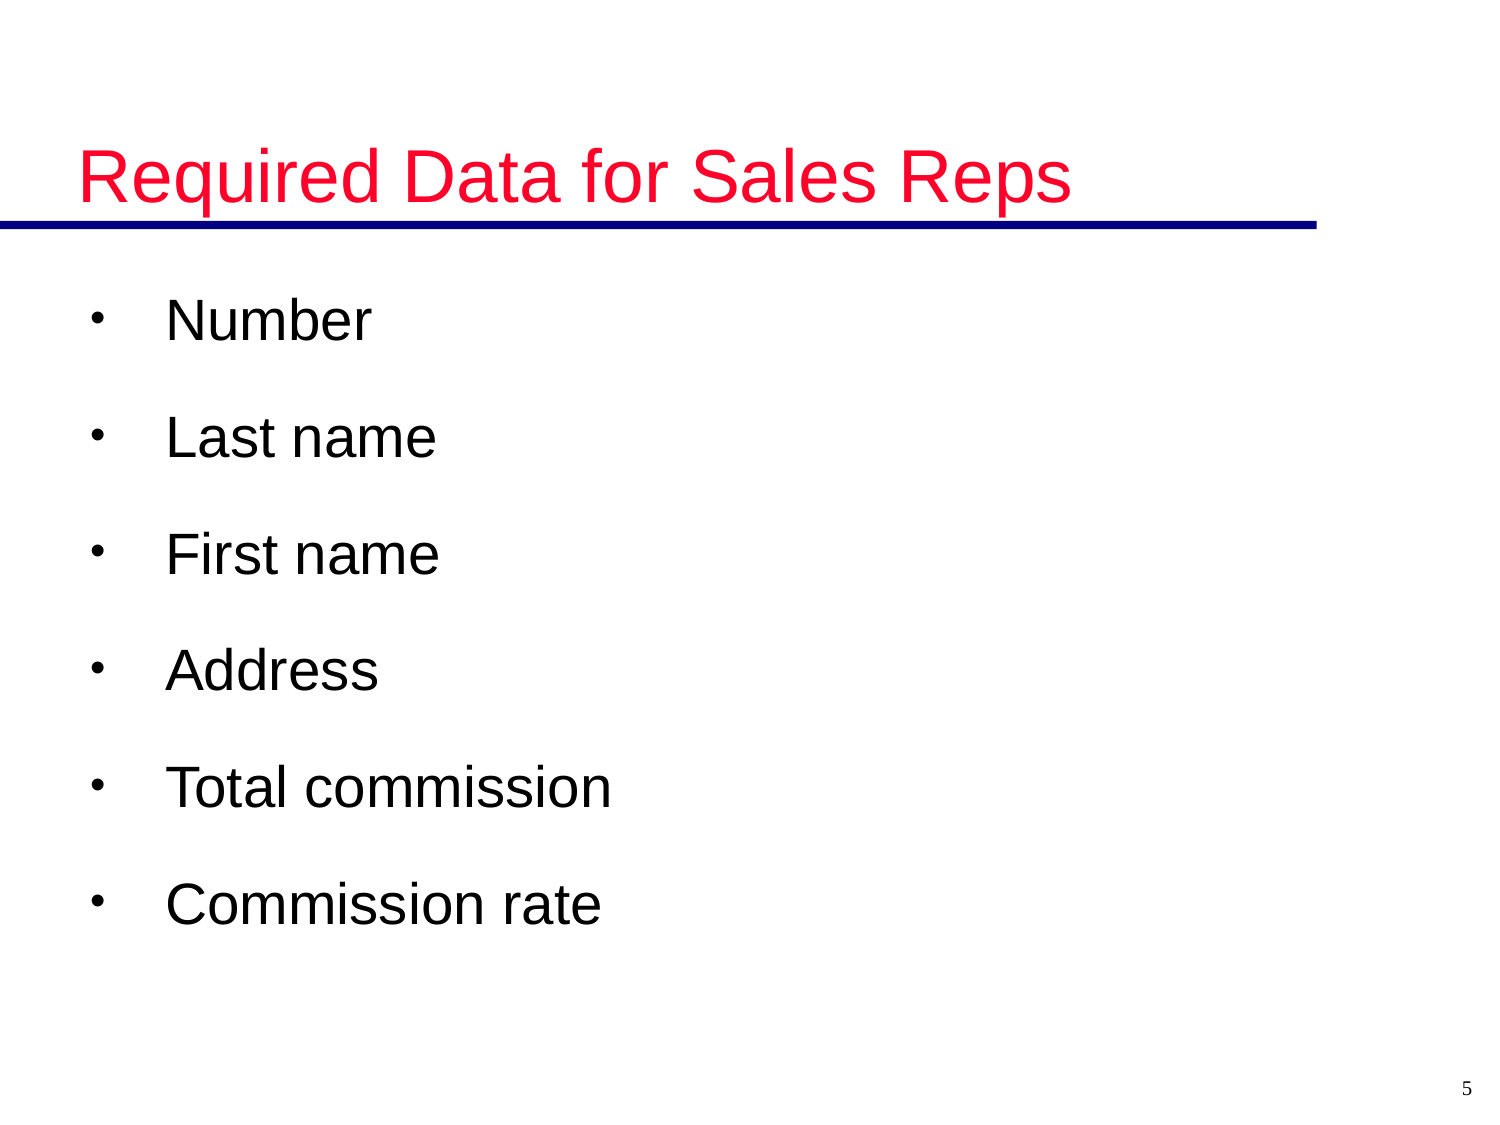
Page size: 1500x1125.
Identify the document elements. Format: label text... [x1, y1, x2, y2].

title Required Data for Sales Reps [62, 43, 1338, 226]
slide_number 5 [1174, 1049, 1488, 1125]
list Number Last name First name Address Total commission Commission rate [74, 274, 1431, 951]
